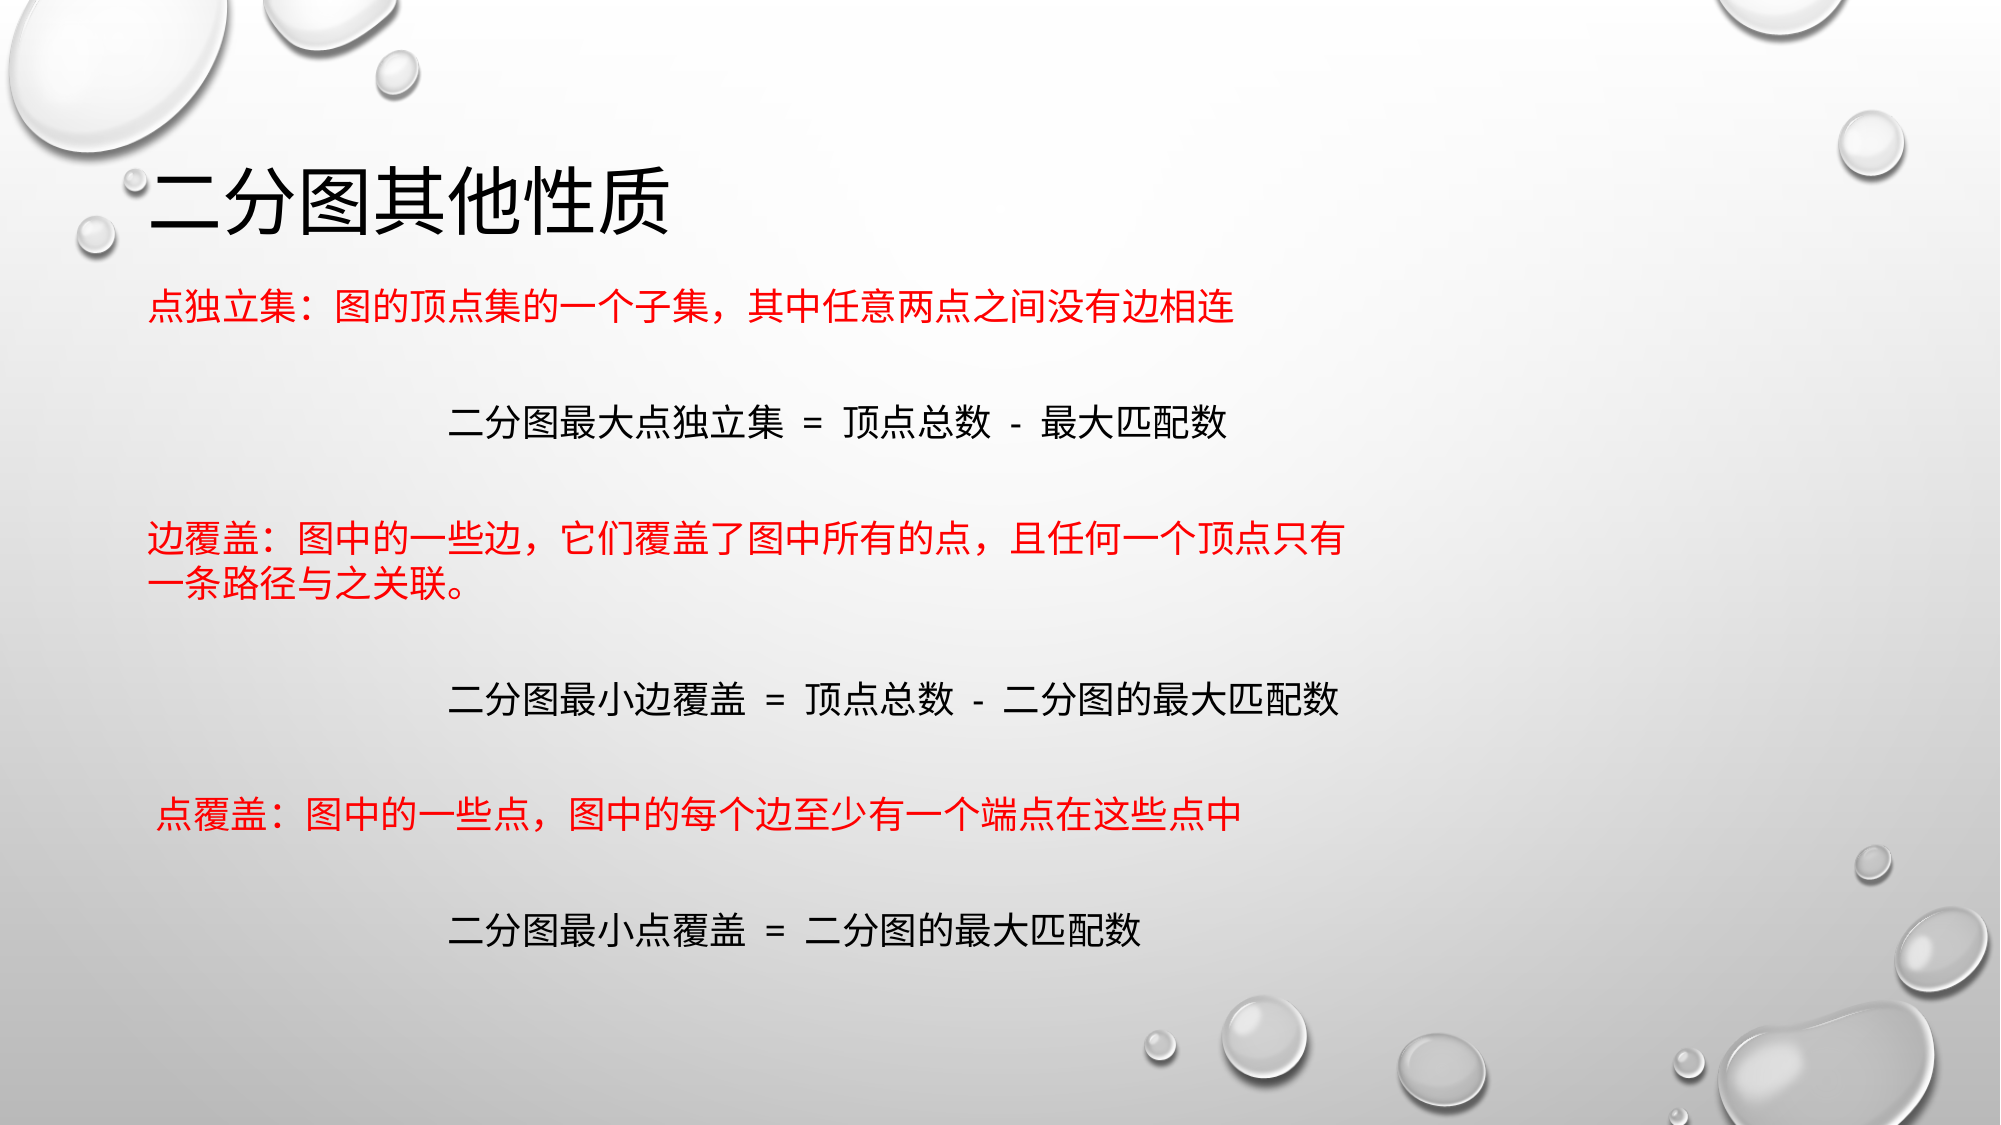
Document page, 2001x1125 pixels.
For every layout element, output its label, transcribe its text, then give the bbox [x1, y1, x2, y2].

title 二分图其他性质 [132, 74, 1833, 337]
text_box 边覆盖：图中的一些边，它们覆盖了图中所有的点，且任何一个顶点只有一条路径与之关联。 [132, 507, 1369, 612]
text_box 二分图最小边覆盖 = 顶点总数 - 二分图的最大匹配数 [132, 668, 1387, 729]
picture [0, 0, 2000, 1125]
text_box 二分图最小点覆盖 = 二分图的最大匹配数 [132, 899, 1387, 960]
text_box 点覆盖：图中的一些点，图中的每个边至少有一个端点在这些点中 [141, 784, 1378, 844]
text_box 二分图最大点独立集 = 顶点总数 - 最大匹配数 [132, 391, 1346, 452]
text_box 点独立集：图的顶点集的一个子集，其中任意两点之间没有边相连 [132, 275, 1346, 336]
